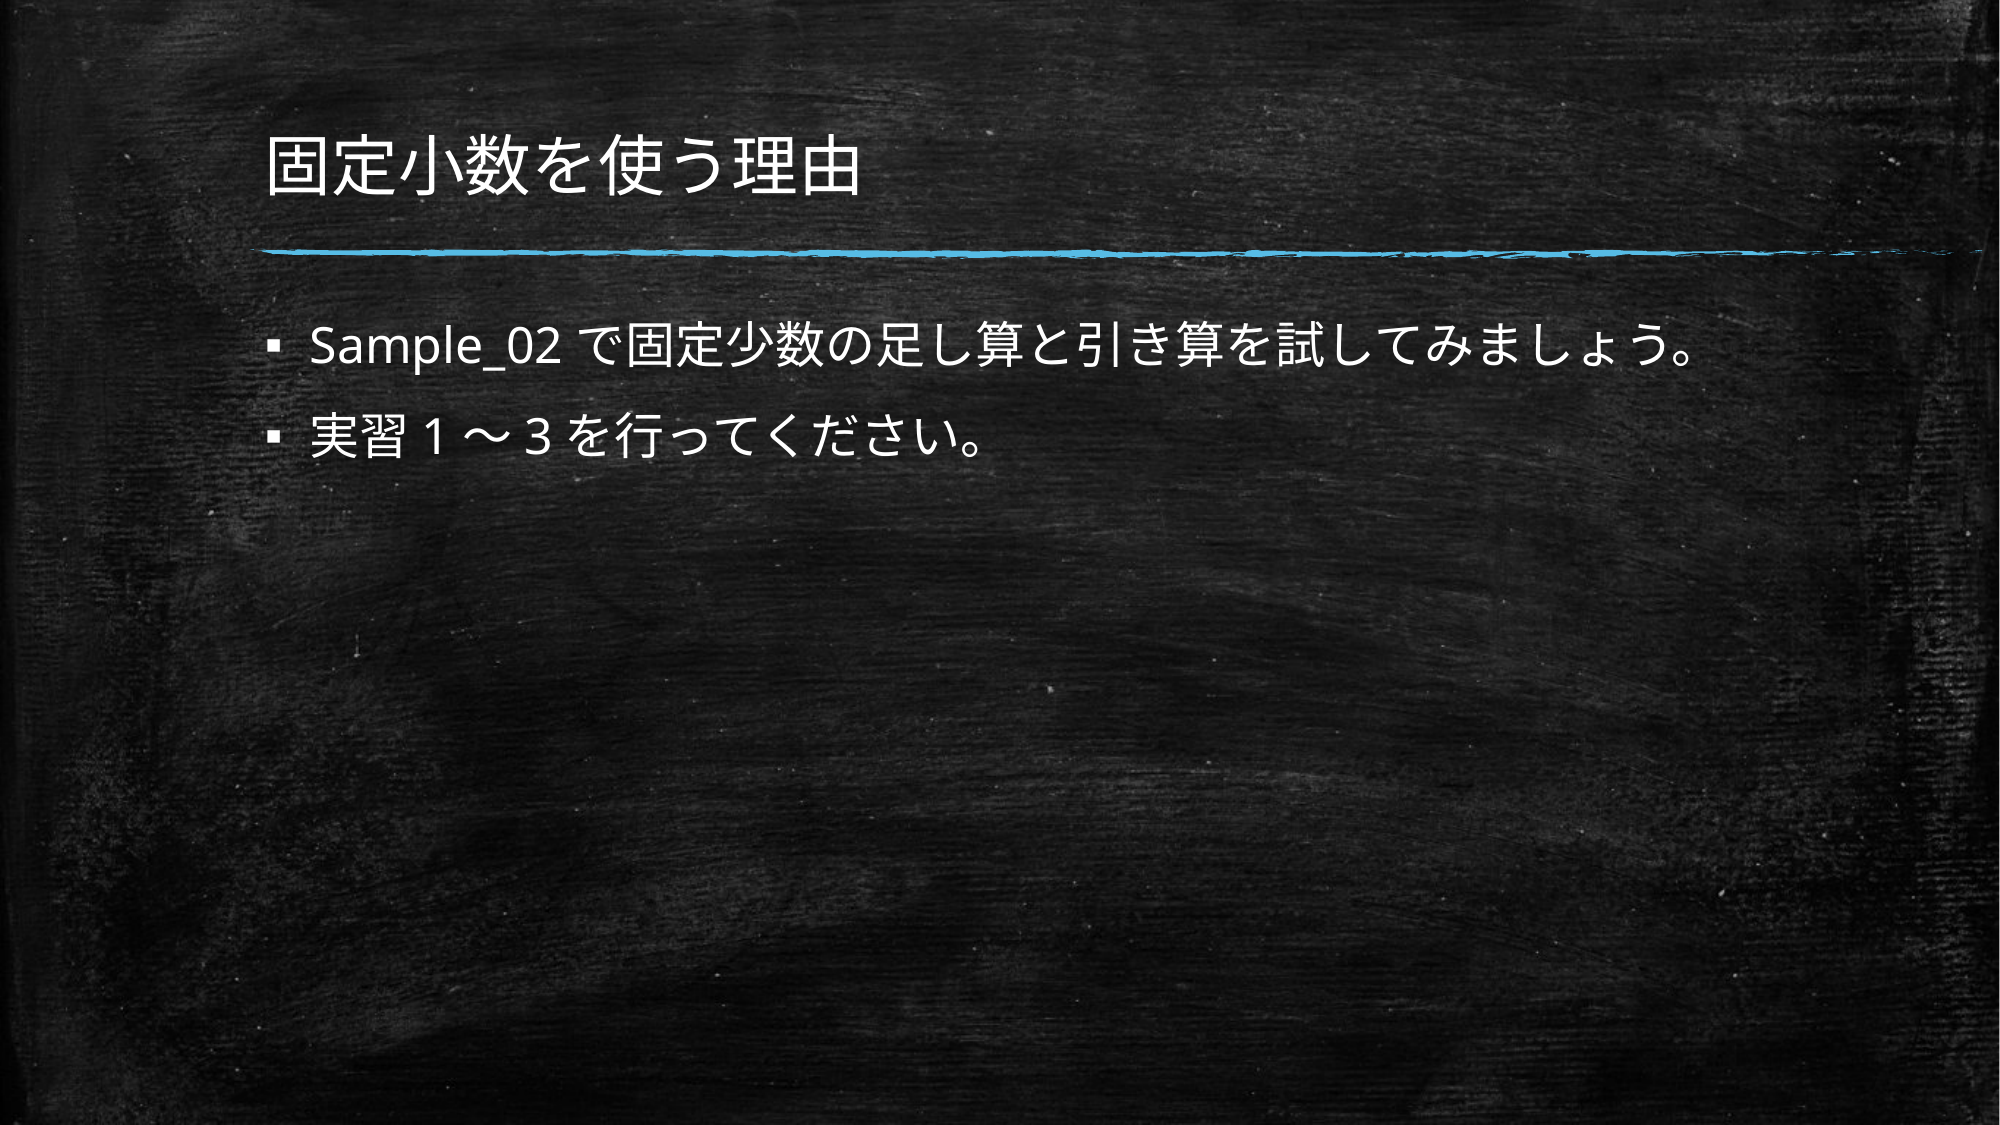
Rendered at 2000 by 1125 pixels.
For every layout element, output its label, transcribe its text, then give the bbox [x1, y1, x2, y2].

list Sample_02で固定少数の足し算と引き算を試してみましょう。 実習1～3を行ってください。 [249, 312, 1750, 1013]
title 固定小数を使う理由 [249, 45, 1750, 213]
